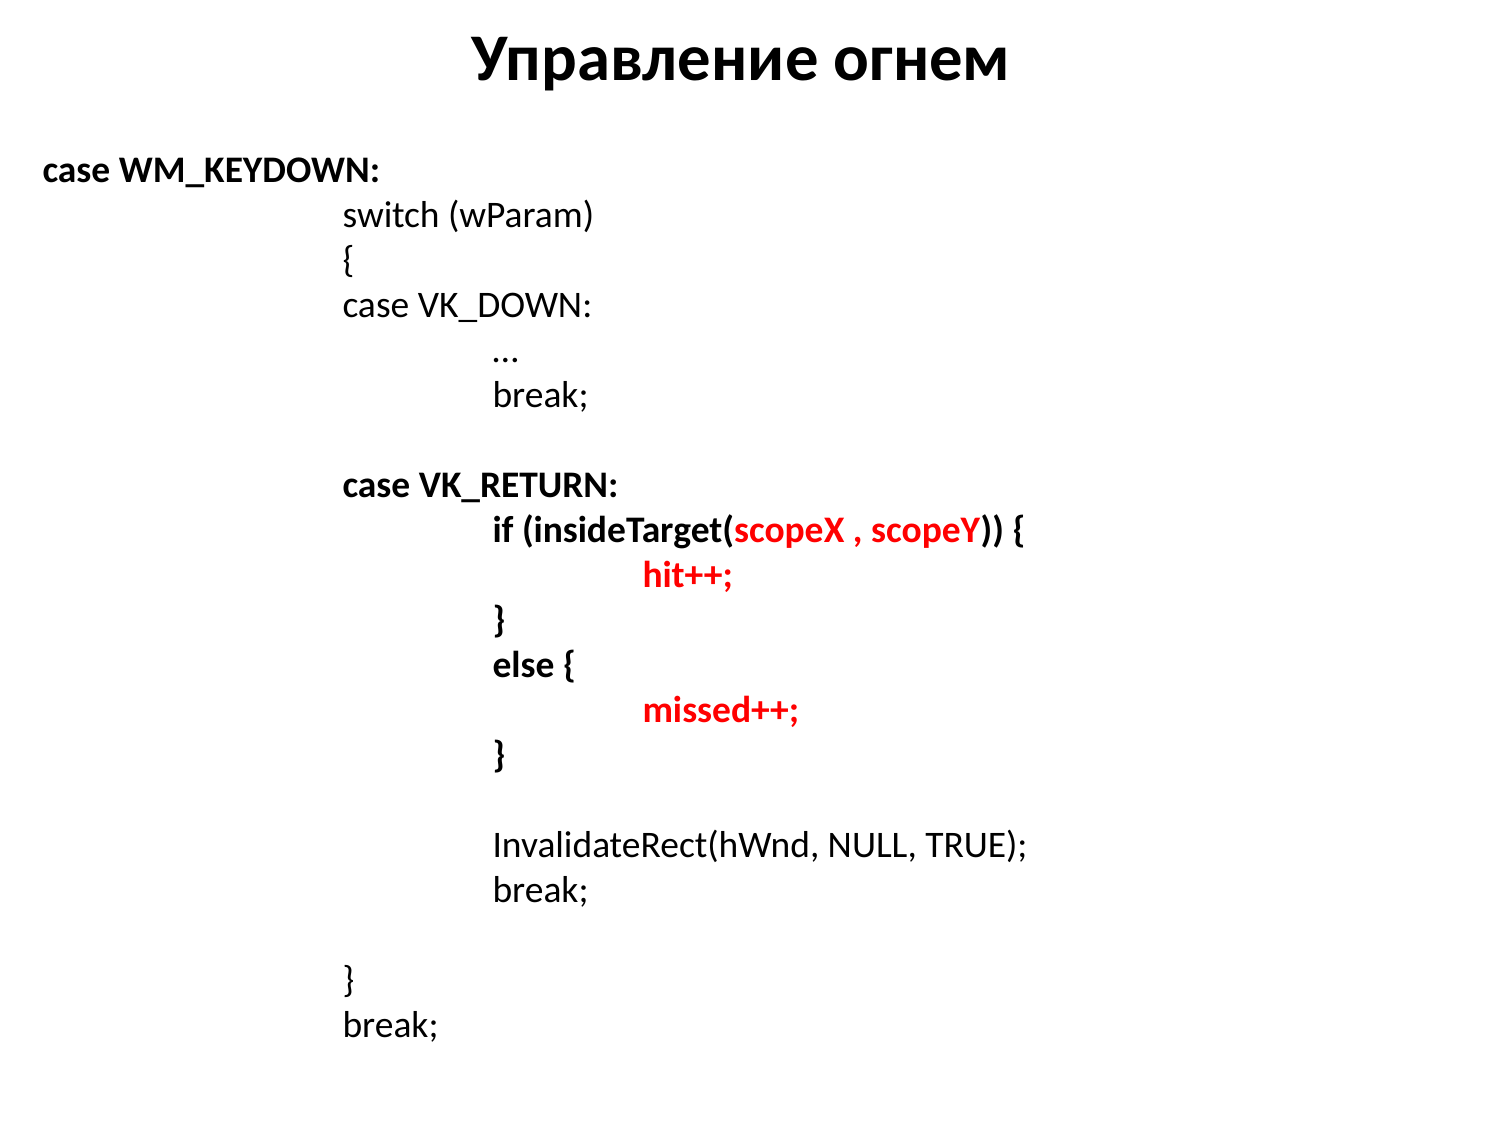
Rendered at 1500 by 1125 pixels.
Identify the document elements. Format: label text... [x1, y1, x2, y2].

title Управление огнем [0, 19, 1483, 88]
text_box case WM_KEYDOWN: switch (wParam) { case VK_DOWN: … break; case VK_RETURN: if (insideTarget(scopeX , scopeY)) { hit++; } else { missed++; } InvalidateRect(hWnd, NULL, TRUE); break; } break; [27, 137, 1435, 1052]
